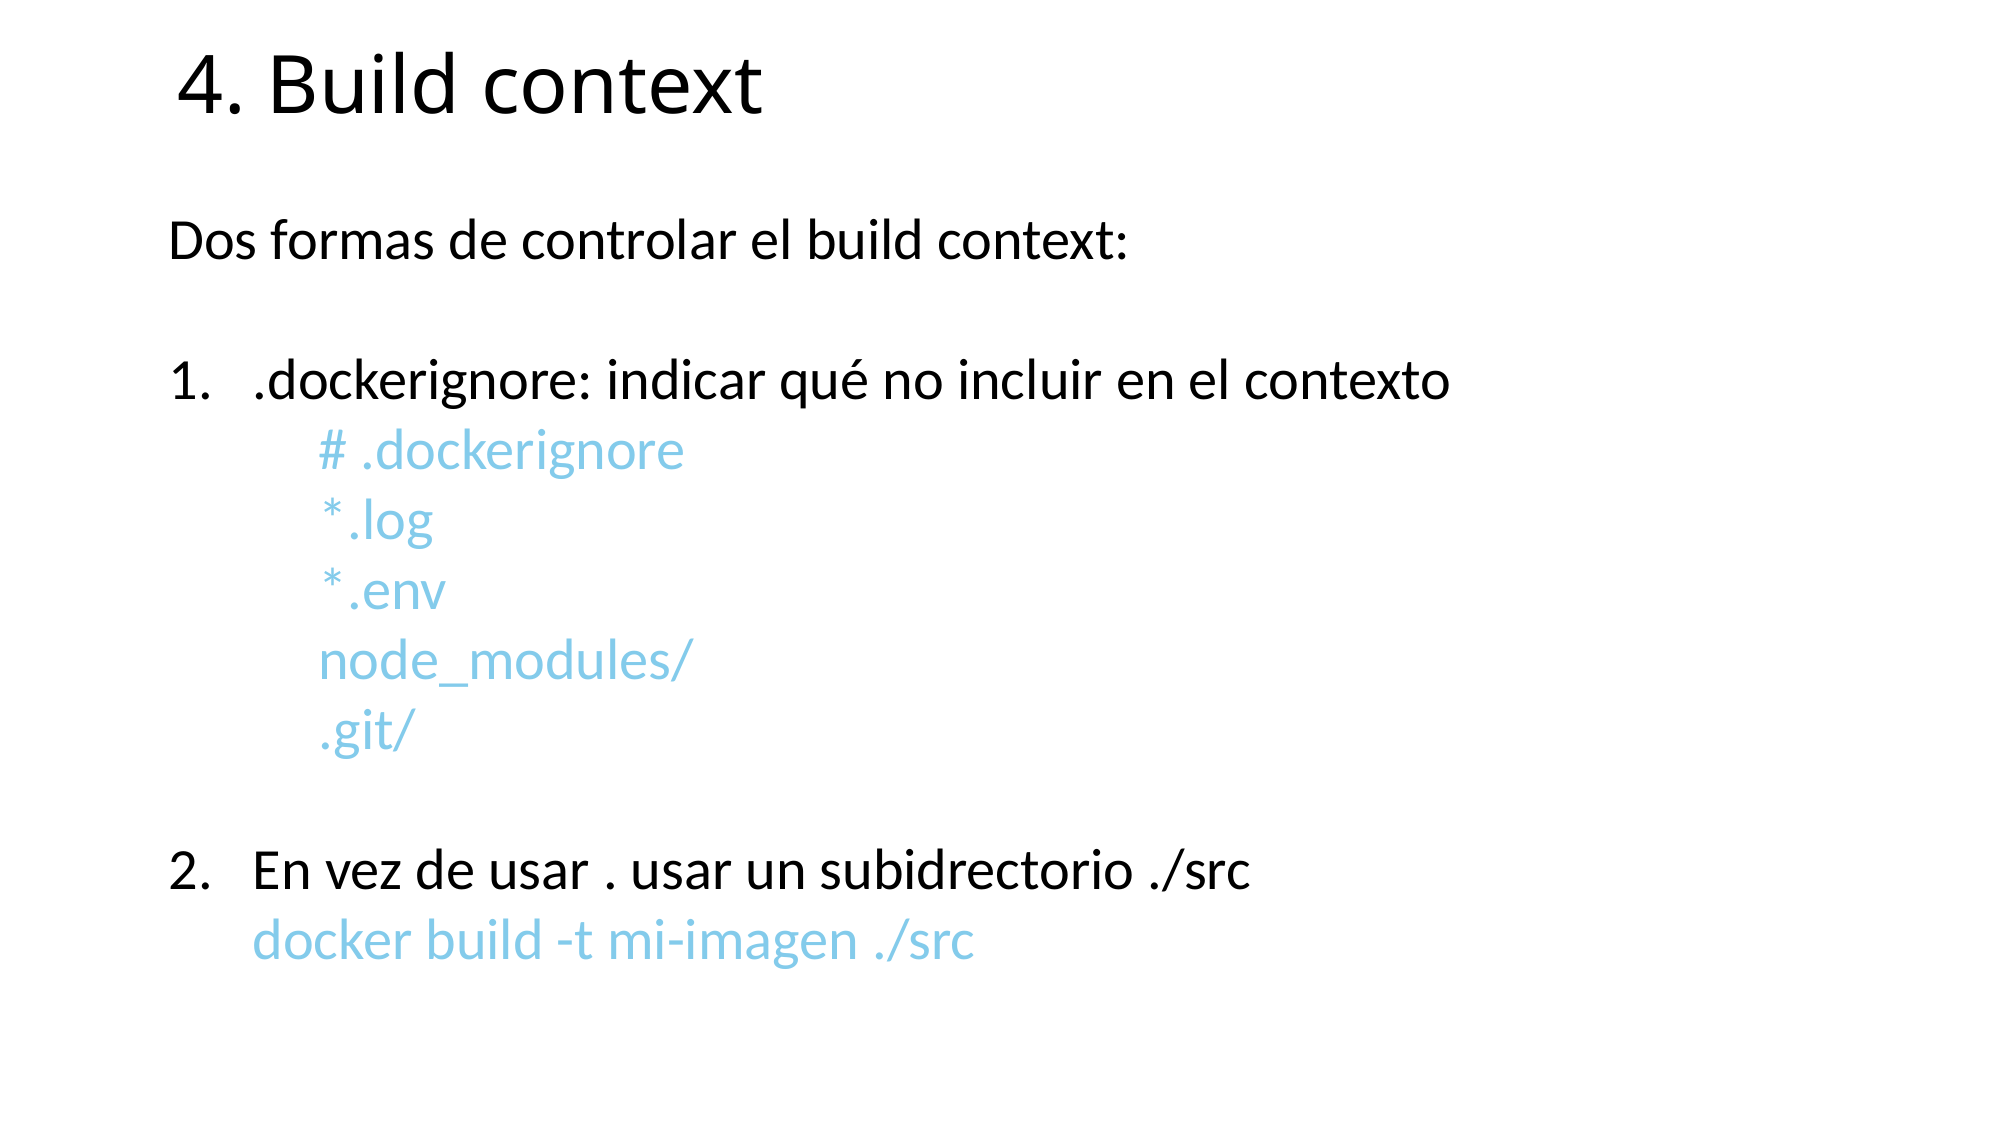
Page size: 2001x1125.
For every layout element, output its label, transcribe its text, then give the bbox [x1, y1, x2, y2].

text_box 4. Build context [162, 36, 1738, 139]
text_box Dos formas de controlar el build context: .dockerignore: indicar qué no incluir en el contexto # .dockerignore *.log *.env node_modules/ .git/ En vez de usar . usar un subidrectorio ./src docker build -t mi-imagen ./src [78, 193, 1922, 1049]
